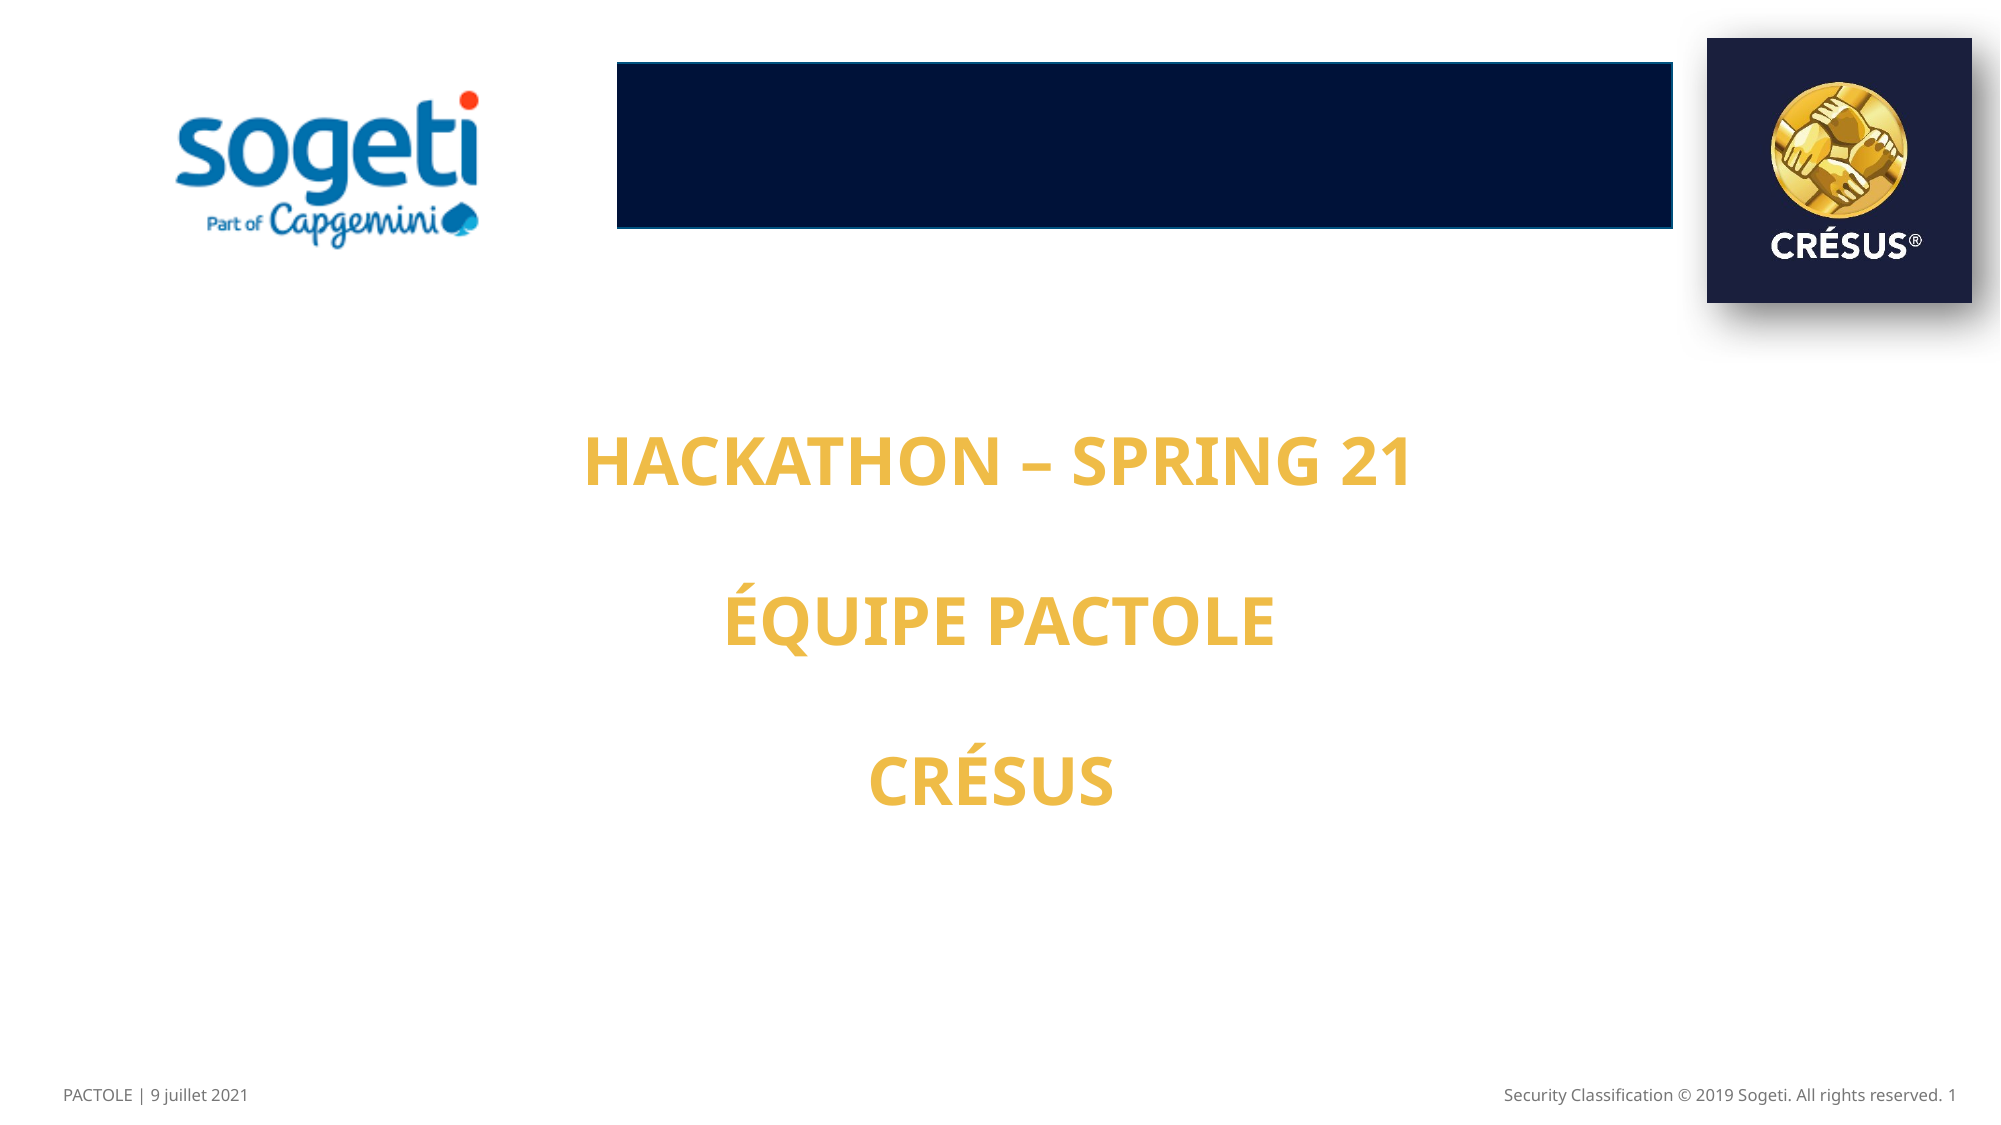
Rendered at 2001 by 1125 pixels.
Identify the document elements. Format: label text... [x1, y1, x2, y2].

picture [38, 18, 617, 323]
text_box HACKATHON – SPRING 21 ÉQUIPE PACTOLE CRÉSUS [0, 411, 2000, 827]
text_box [617, 62, 1673, 229]
picture [1707, 38, 1972, 303]
